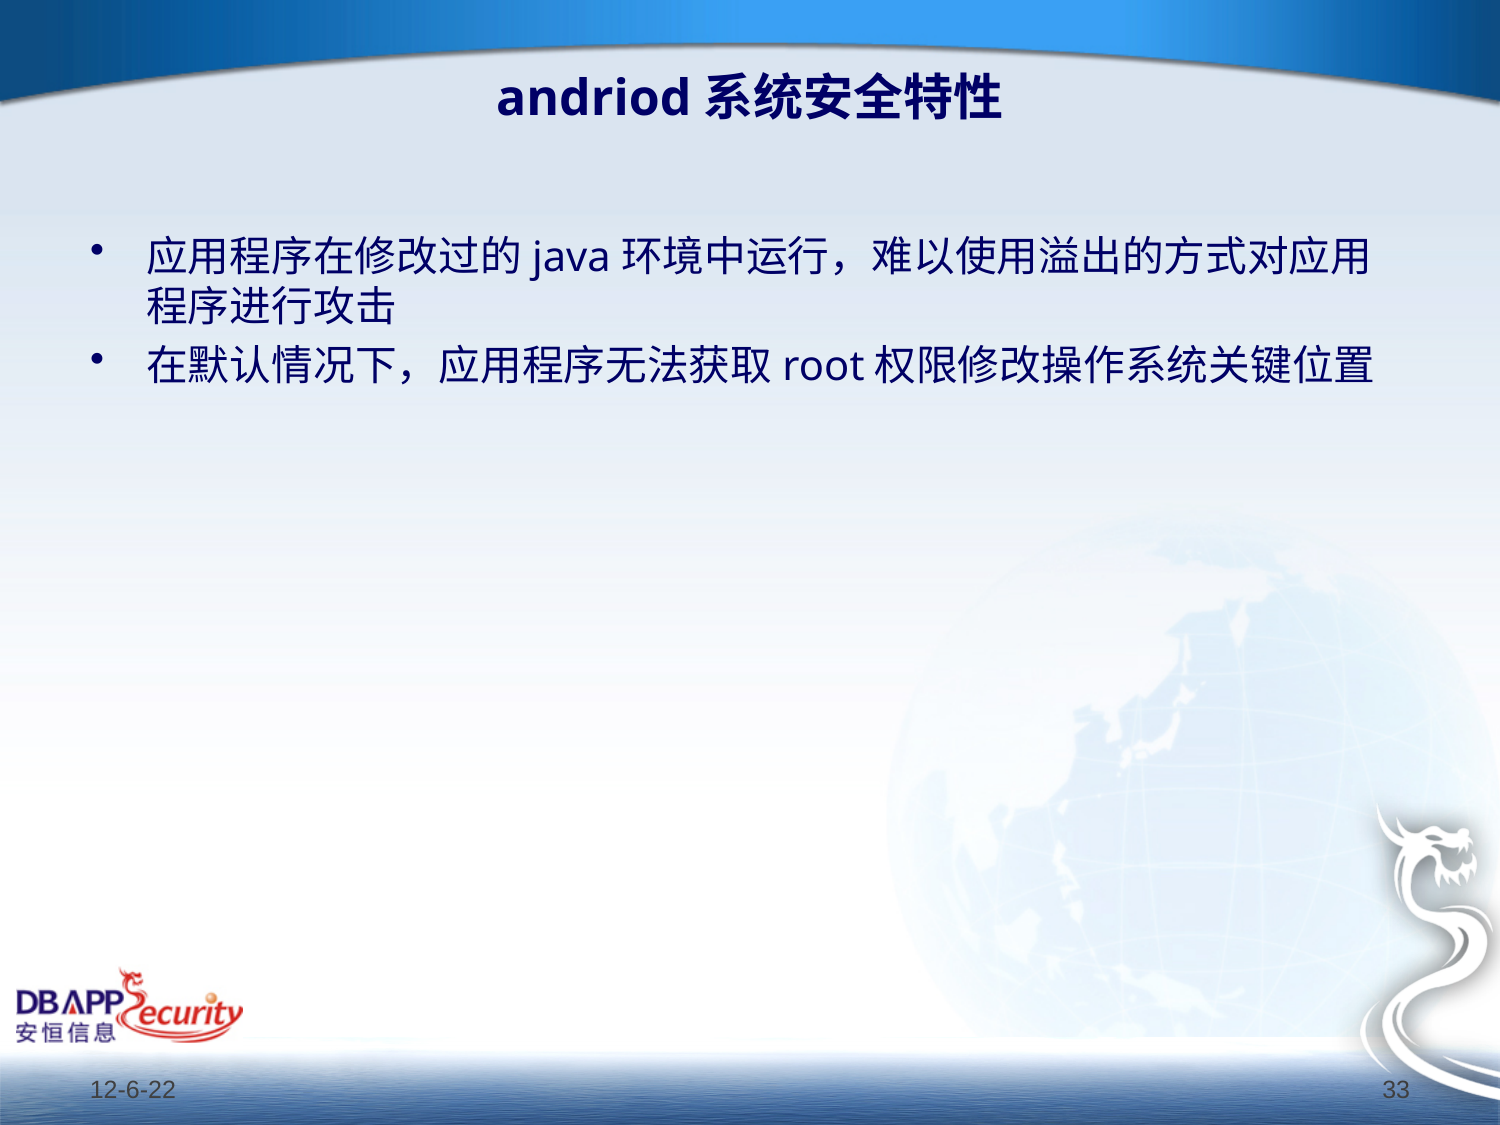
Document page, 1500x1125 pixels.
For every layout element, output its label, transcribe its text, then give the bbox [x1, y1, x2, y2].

title andriod系统安全特性 [74, 42, 1426, 150]
picture [0, 0, 1500, 1125]
list 应用程序在修改过的java环境中运行，难以使用溢出的方式对应用程序进行攻击 在默认情况下，应用程序无法获取root权限修改操作系统关键位置 [74, 222, 1426, 1006]
